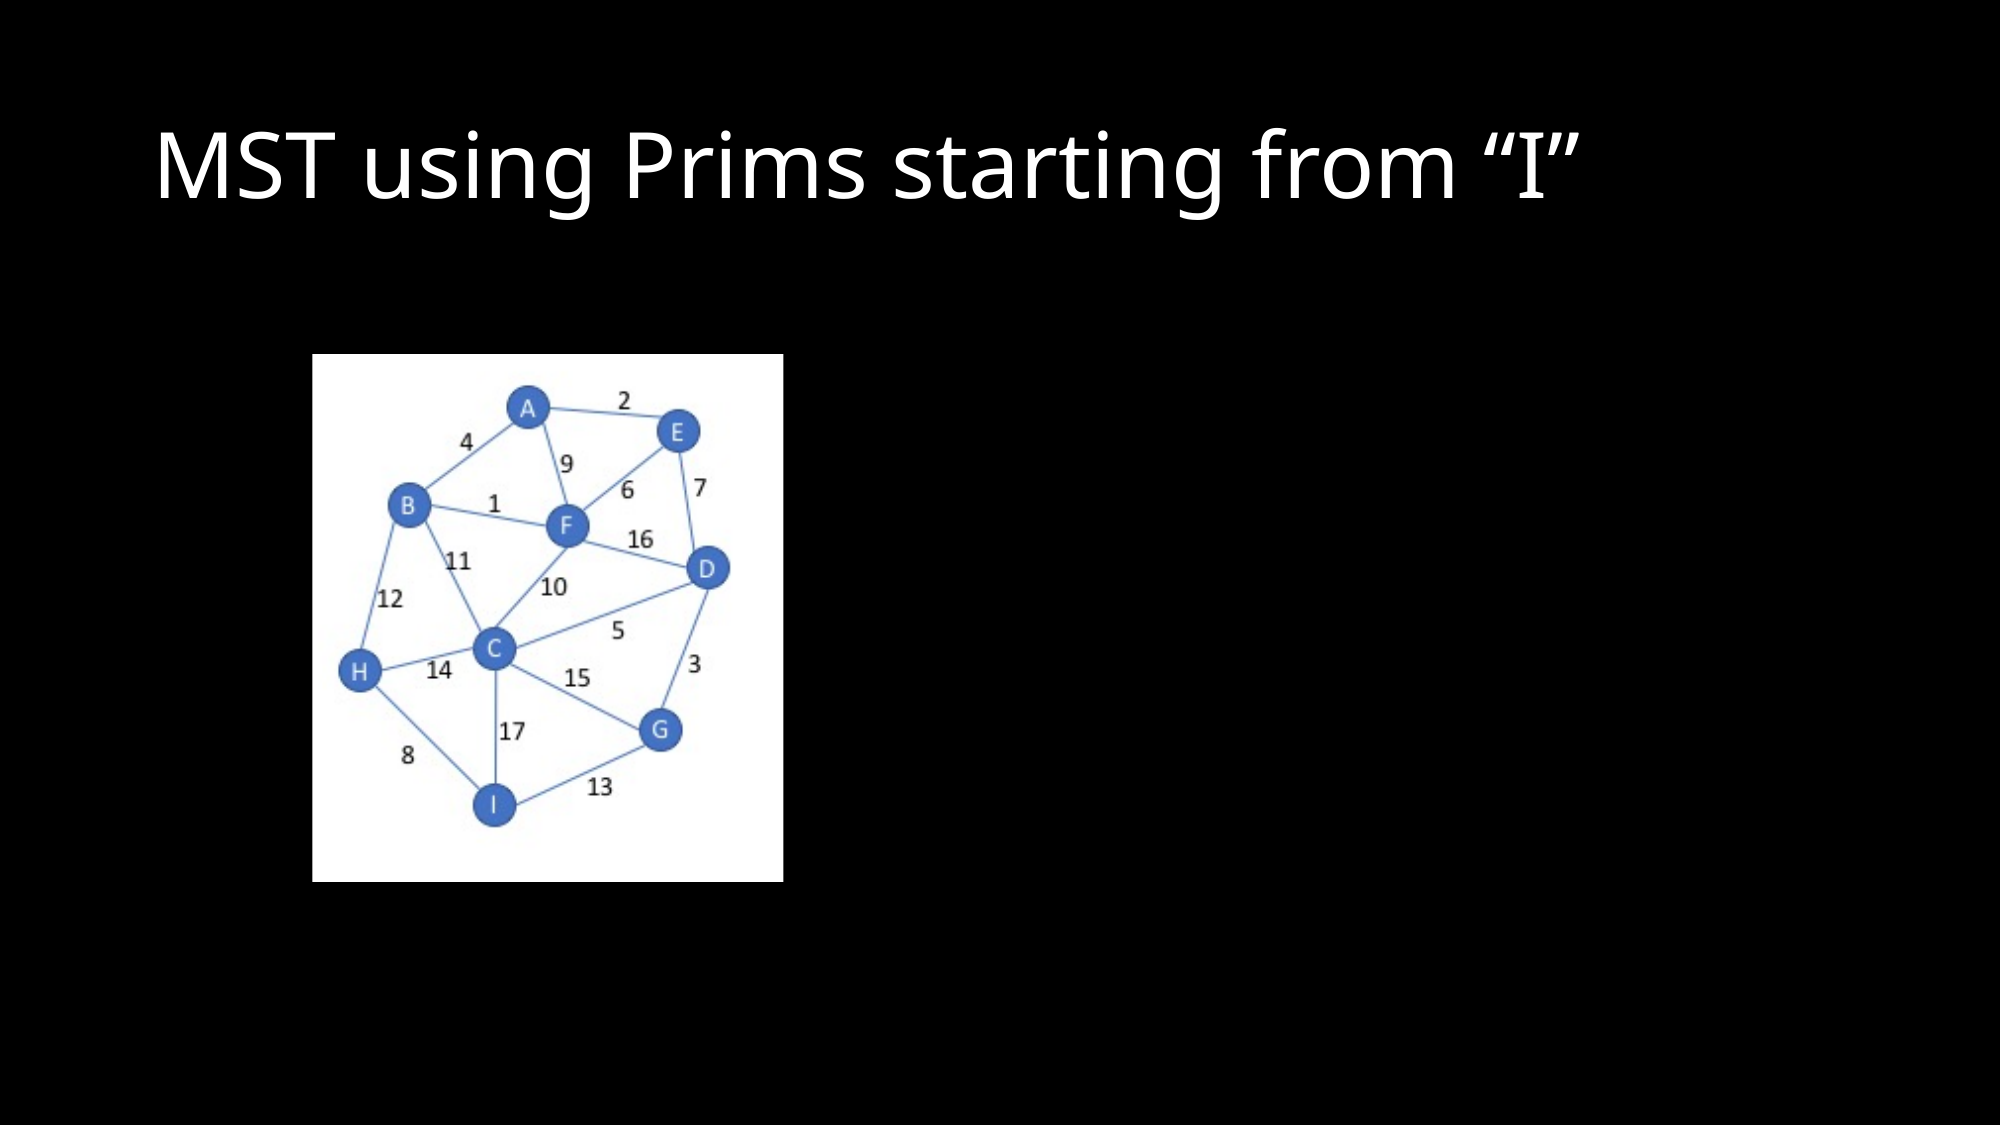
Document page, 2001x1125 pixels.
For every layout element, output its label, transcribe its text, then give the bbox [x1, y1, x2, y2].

picture [312, 354, 784, 882]
title MST using Prims starting from “I” [137, 59, 1863, 278]
